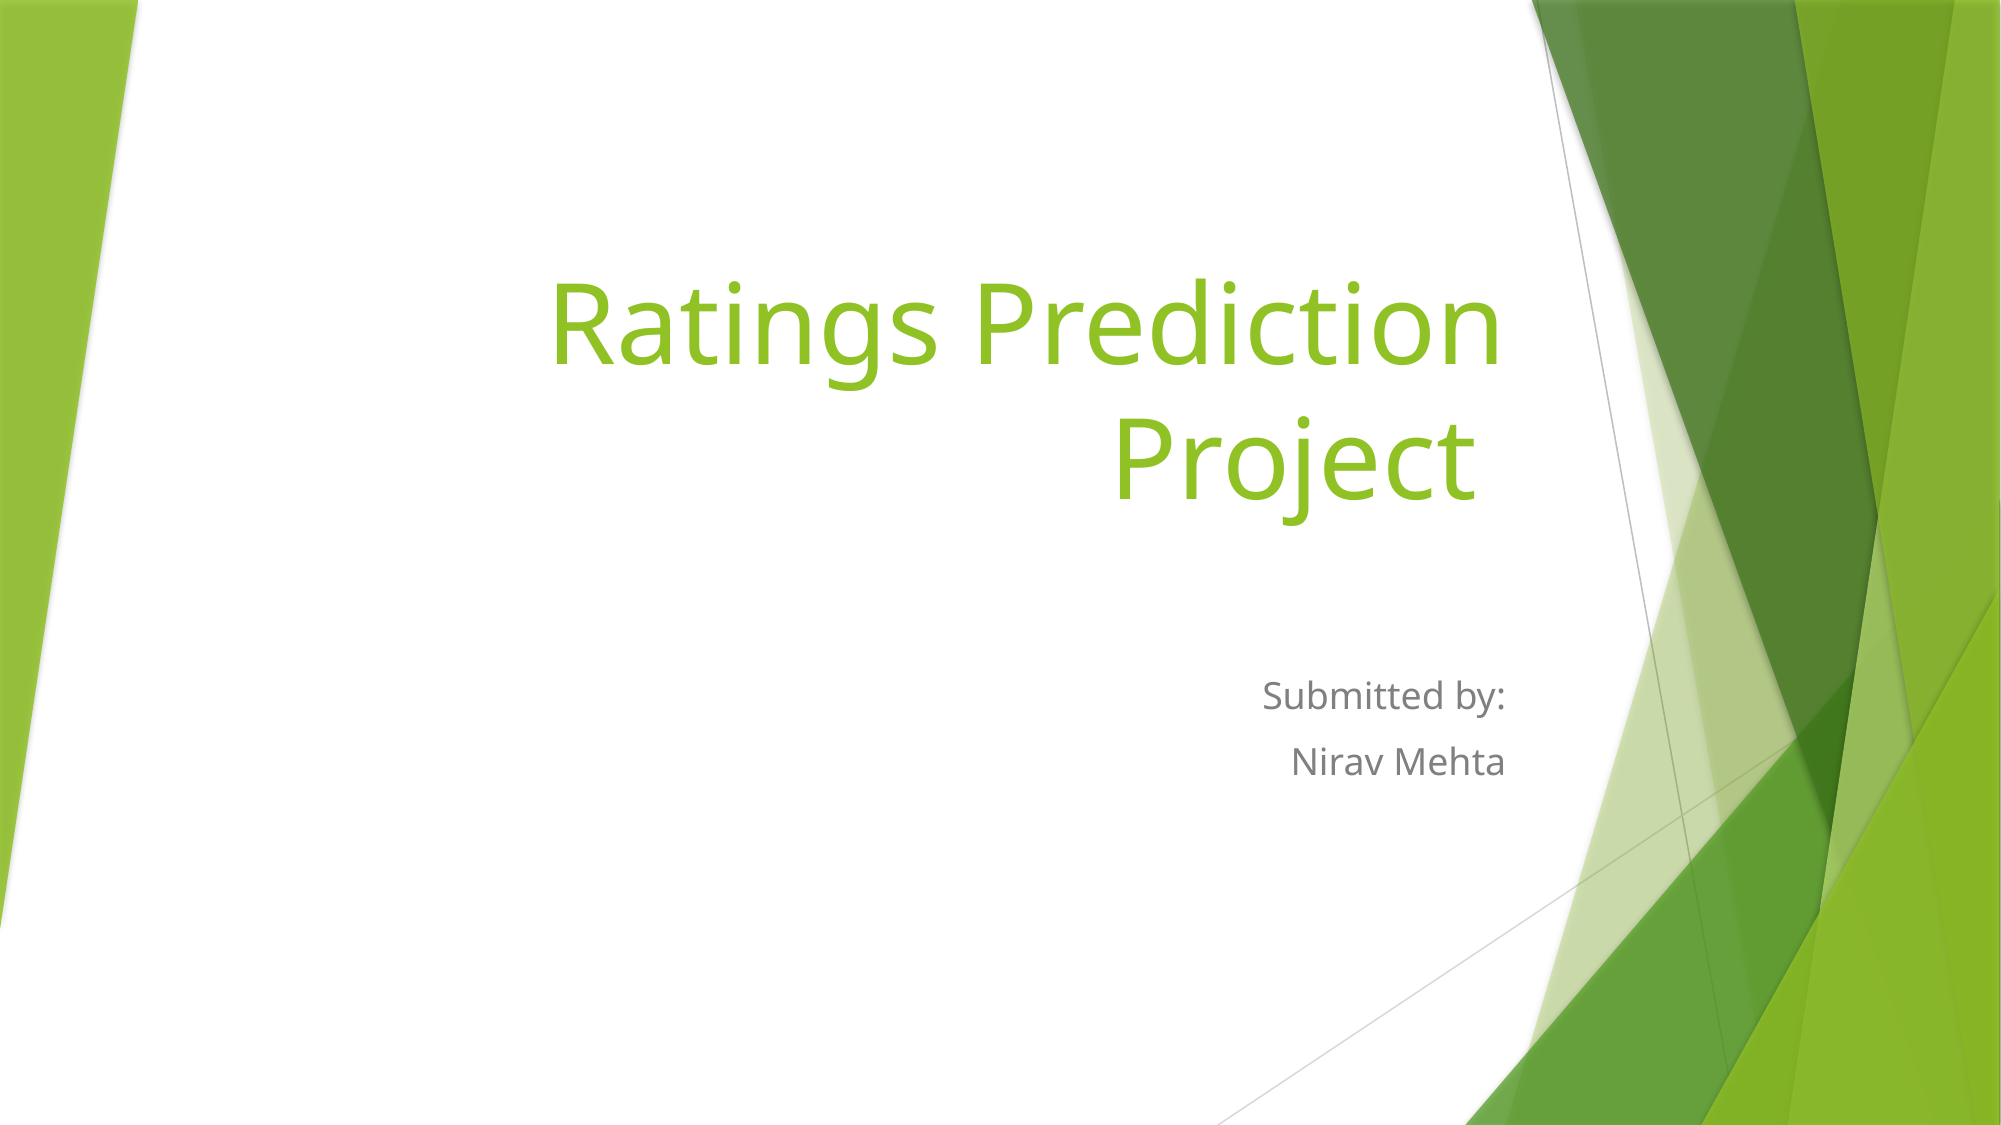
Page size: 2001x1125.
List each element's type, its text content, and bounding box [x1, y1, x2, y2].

subtitle Submitted by: Nirav Mehta [247, 664, 1522, 845]
title Ratings Prediction Project [247, 394, 1522, 664]
